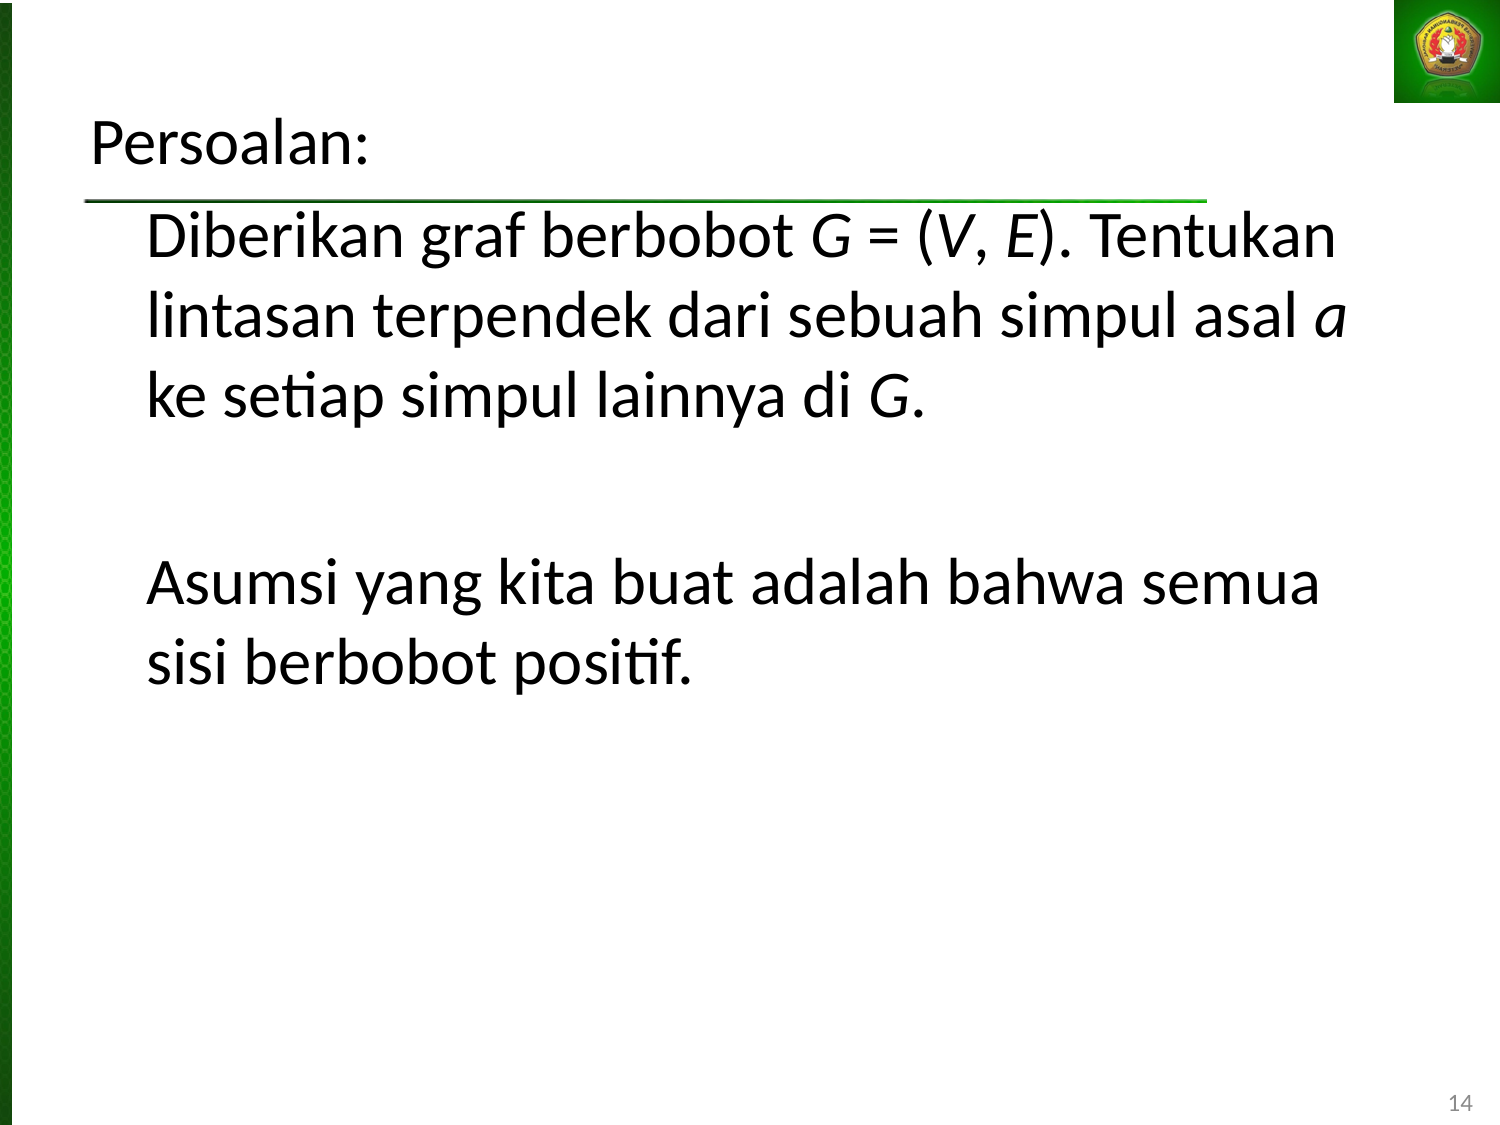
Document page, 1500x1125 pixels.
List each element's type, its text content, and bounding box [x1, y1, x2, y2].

slide_number 14 [1148, 1078, 1489, 1125]
picture [1394, 0, 1500, 103]
picture [0, 3, 12, 1125]
list Persoalan: Diberikan graf berbobot G = (V, E). Tentukan lintasan terpendek dari sebuah simpul asal a ke setiap simpul lainnya di G. Asumsi yang kita buat adalah bahwa semua sisi berbobot positif. [75, 90, 1425, 1000]
